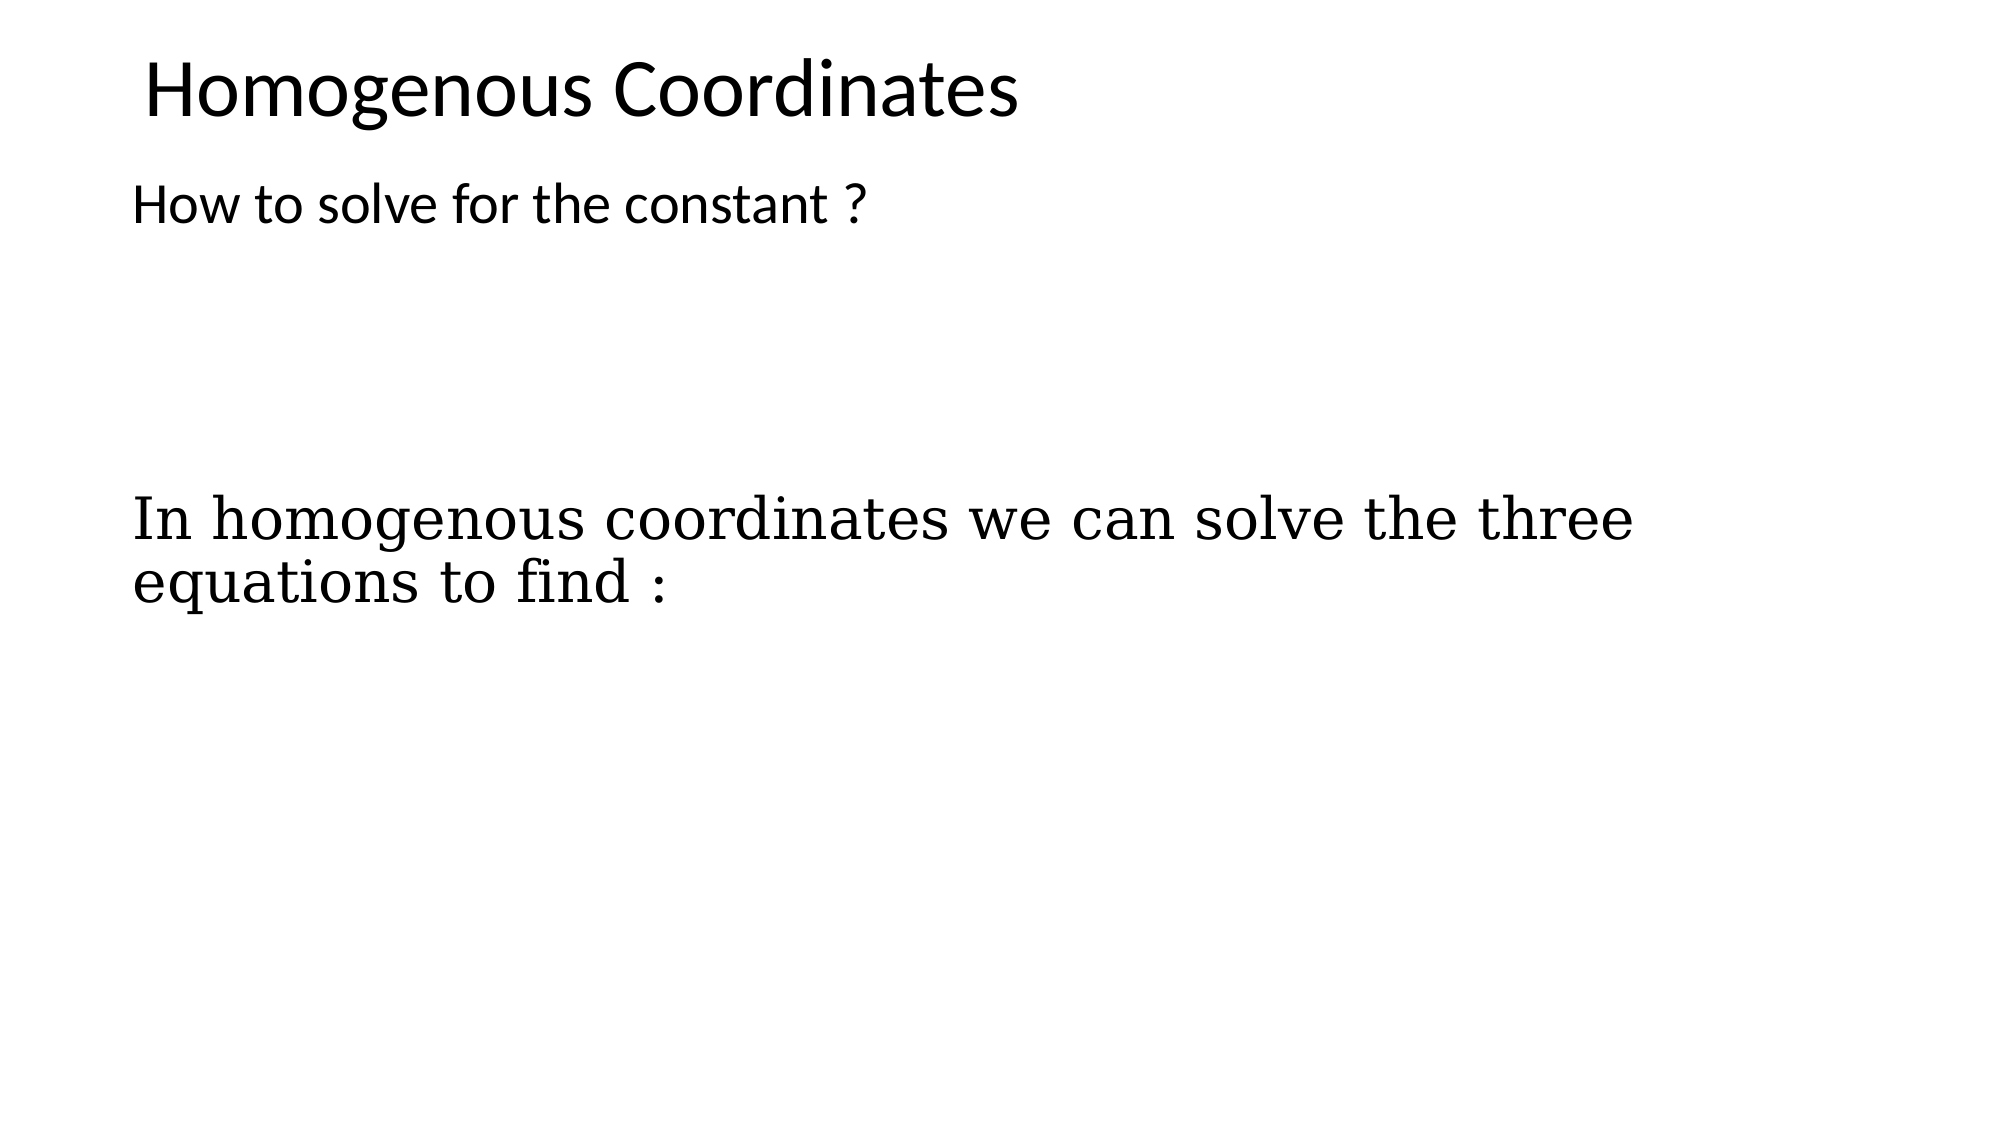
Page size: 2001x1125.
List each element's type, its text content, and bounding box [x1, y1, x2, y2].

title Homogenous Coordinates [129, 18, 1855, 162]
